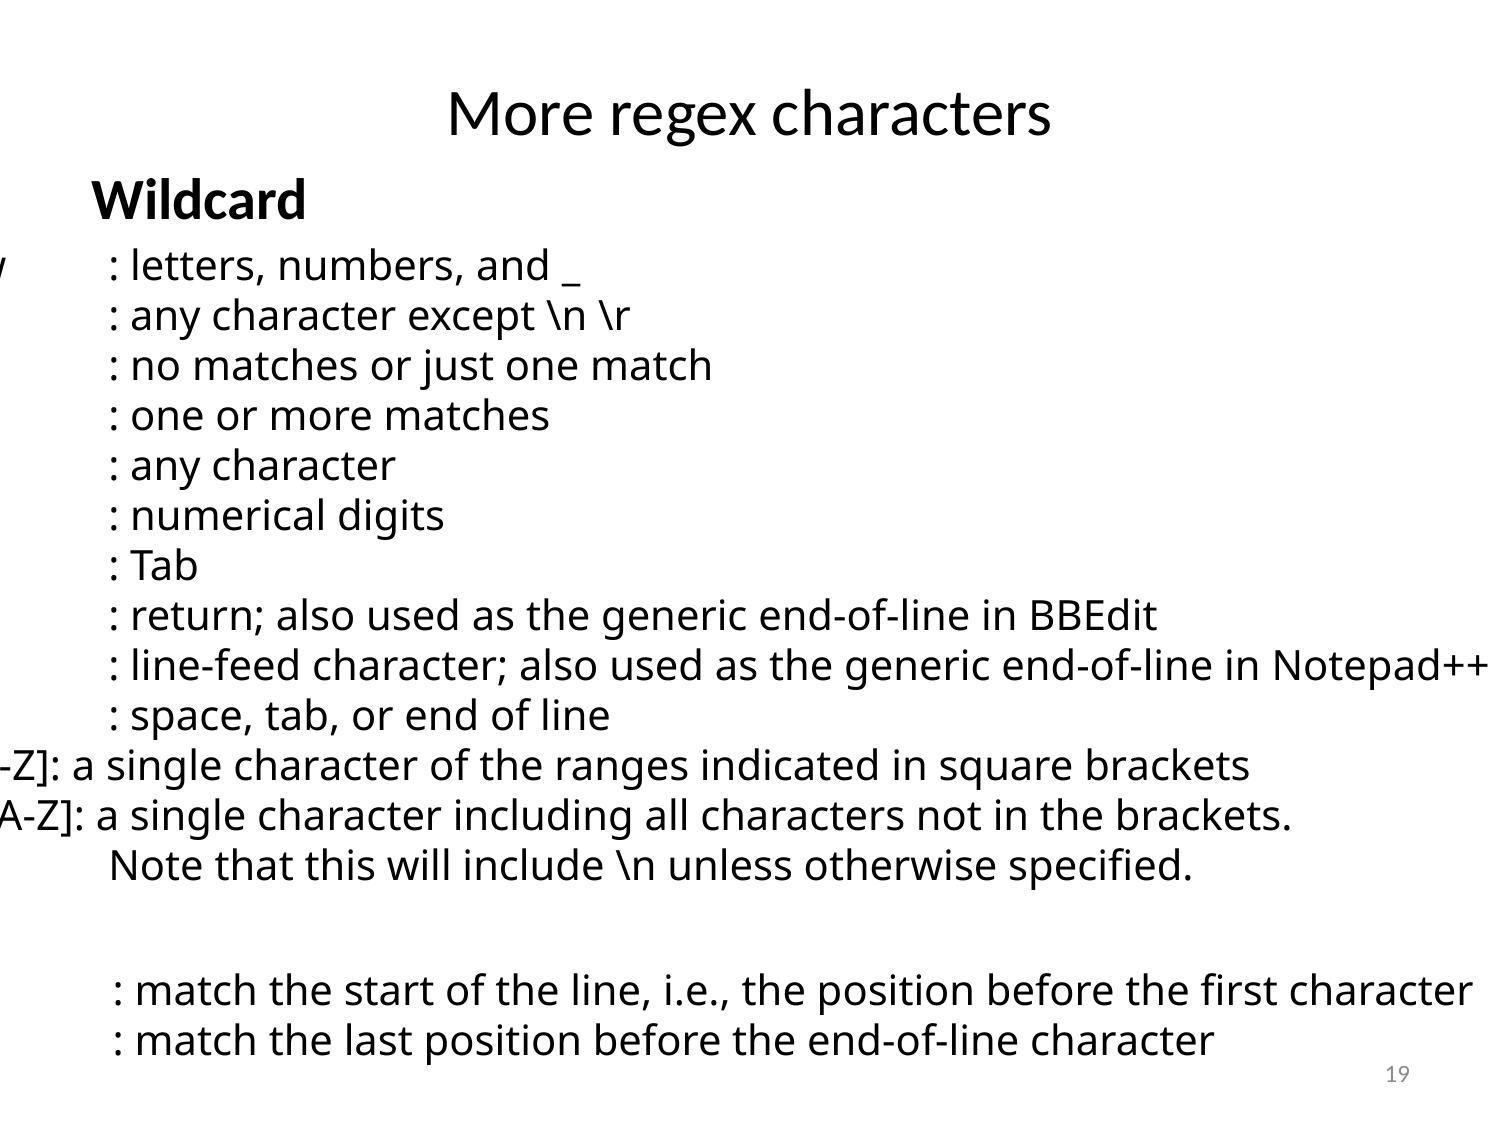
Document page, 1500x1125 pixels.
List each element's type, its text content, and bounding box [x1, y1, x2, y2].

text_box ^ : match the start of the line, i.e., the position before the first character $ : match the last position before the end-of-line character [0, 956, 1489, 1072]
slide_number 19 [1074, 1072, 1425, 1103]
title More regex characters [75, 45, 1425, 172]
text_box \w : letters, numbers, and _ . : any character except \n \r ? : no matches or just one match + : one or more matches * : any character \d : numerical digits \t : Tab \r : return; also used as the generic end-of-line in BBEdit \n : line-feed character; also used as the generic end-of-line in Notepad++ \s : space, tab, or end of line [A-Z]: a single character of the ranges indicated in square brackets [^A-Z]: a single character including all characters not in the brackets. Note that this will include \n unless otherwise specified. [0, 231, 1500, 897]
text_box Wildcard [76, 153, 323, 239]
